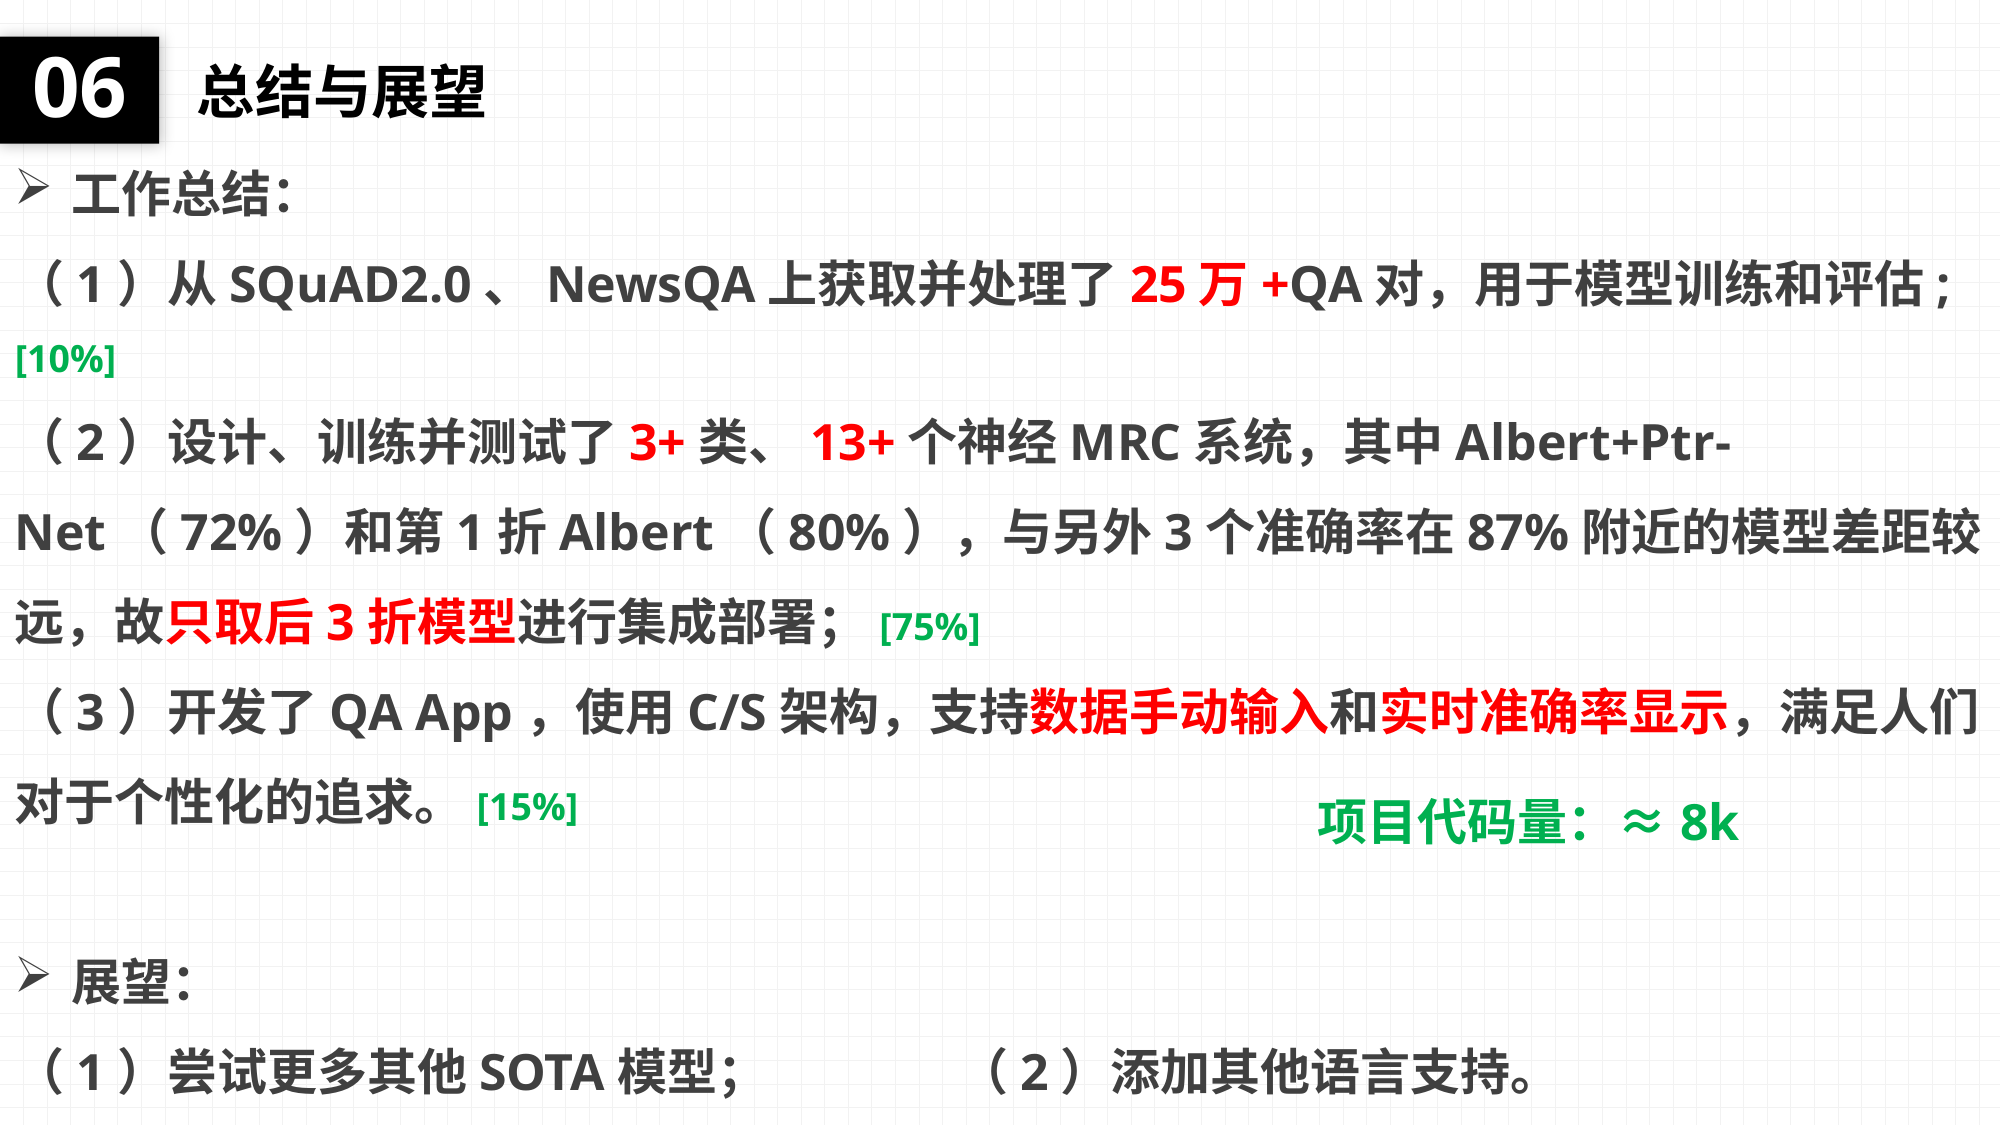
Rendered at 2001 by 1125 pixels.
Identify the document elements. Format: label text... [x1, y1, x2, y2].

list 06 [0, 36, 160, 125]
text_box 项目代码量：≈8k [1265, 782, 1793, 858]
text_box 工作总结： （1）从SQuAD2.0、NewsQA上获取并处理了25万+QA对，用于模型训练和评估;[10%] （2）设计、训练并测试了3+类、13+个神经MRC系统，其中Albert+Ptr-Net（72%）和第1折Albert（80%），与另外3个准确率在87%附近的模型差距较远，故只取后3折模型进行集成部署；[75%] （3）开发了QA App，使用C/S架构，支持数据手动输入和实时准确率显示，满足人们对于个性化的追求。[15%] 展望： （1）尝试更多其他SOTA模型； （2）添加其他语言支持。 [0, 125, 2000, 1108]
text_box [924, 544, 1075, 581]
list 总结与展望 [182, 36, 1530, 125]
